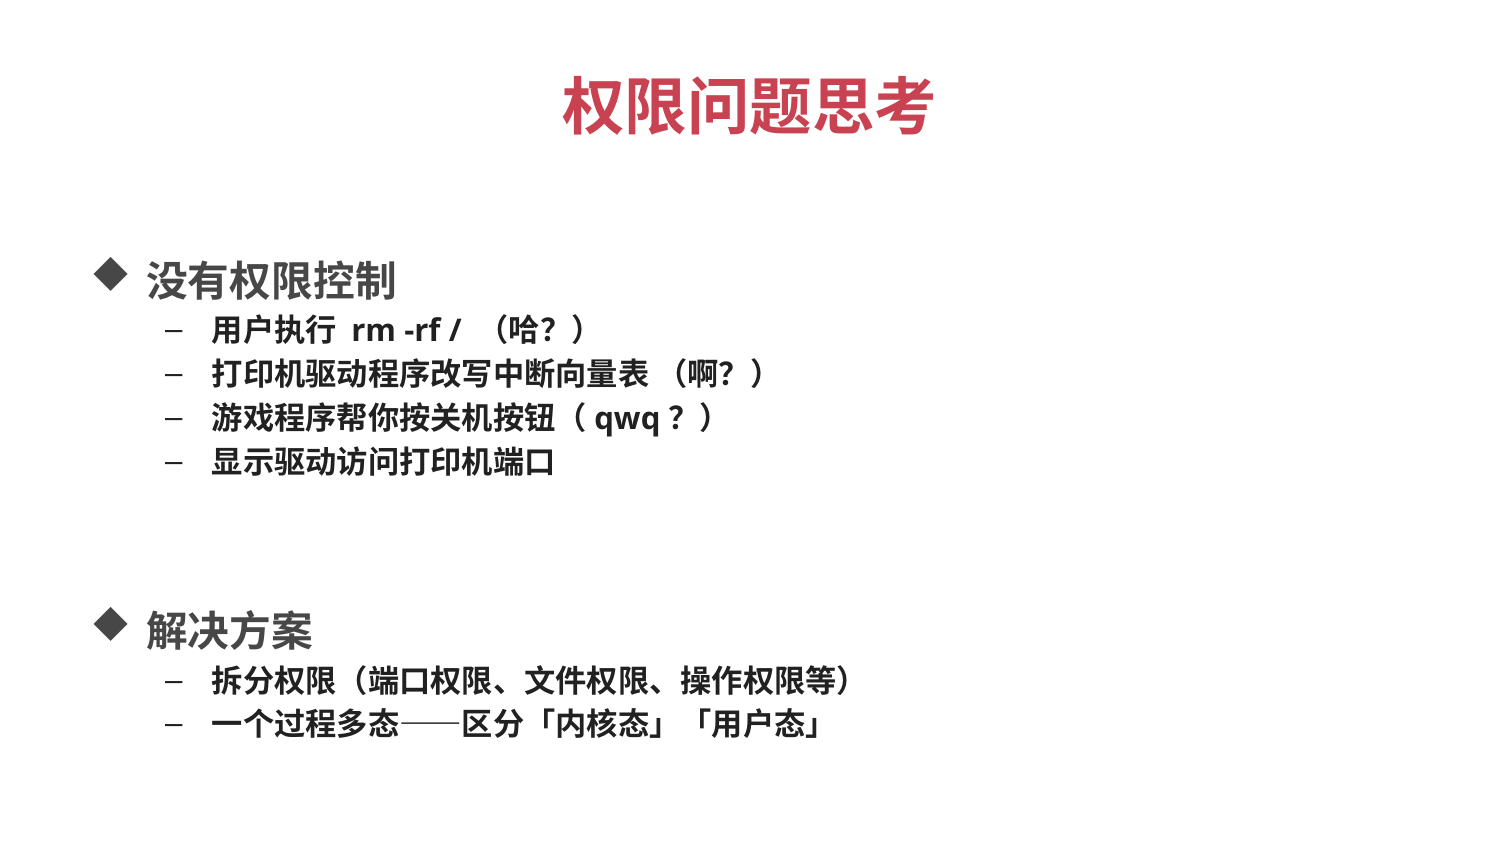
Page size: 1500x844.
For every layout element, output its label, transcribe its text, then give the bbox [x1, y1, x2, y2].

list 没有权限控制 用户执行 rm -rf / （哈？） 打印机驱动程序改写中断向量表 （啊？） 游戏程序帮你按关机按钮（qwq？） 显示驱动访问打印机端口 解决方案 拆分权限（端口权限、文件权限、操作权限等） 一个过程多态——区分「内核态」「用户态」 [74, 196, 1426, 754]
title 权限问题思考 [74, 33, 1426, 175]
